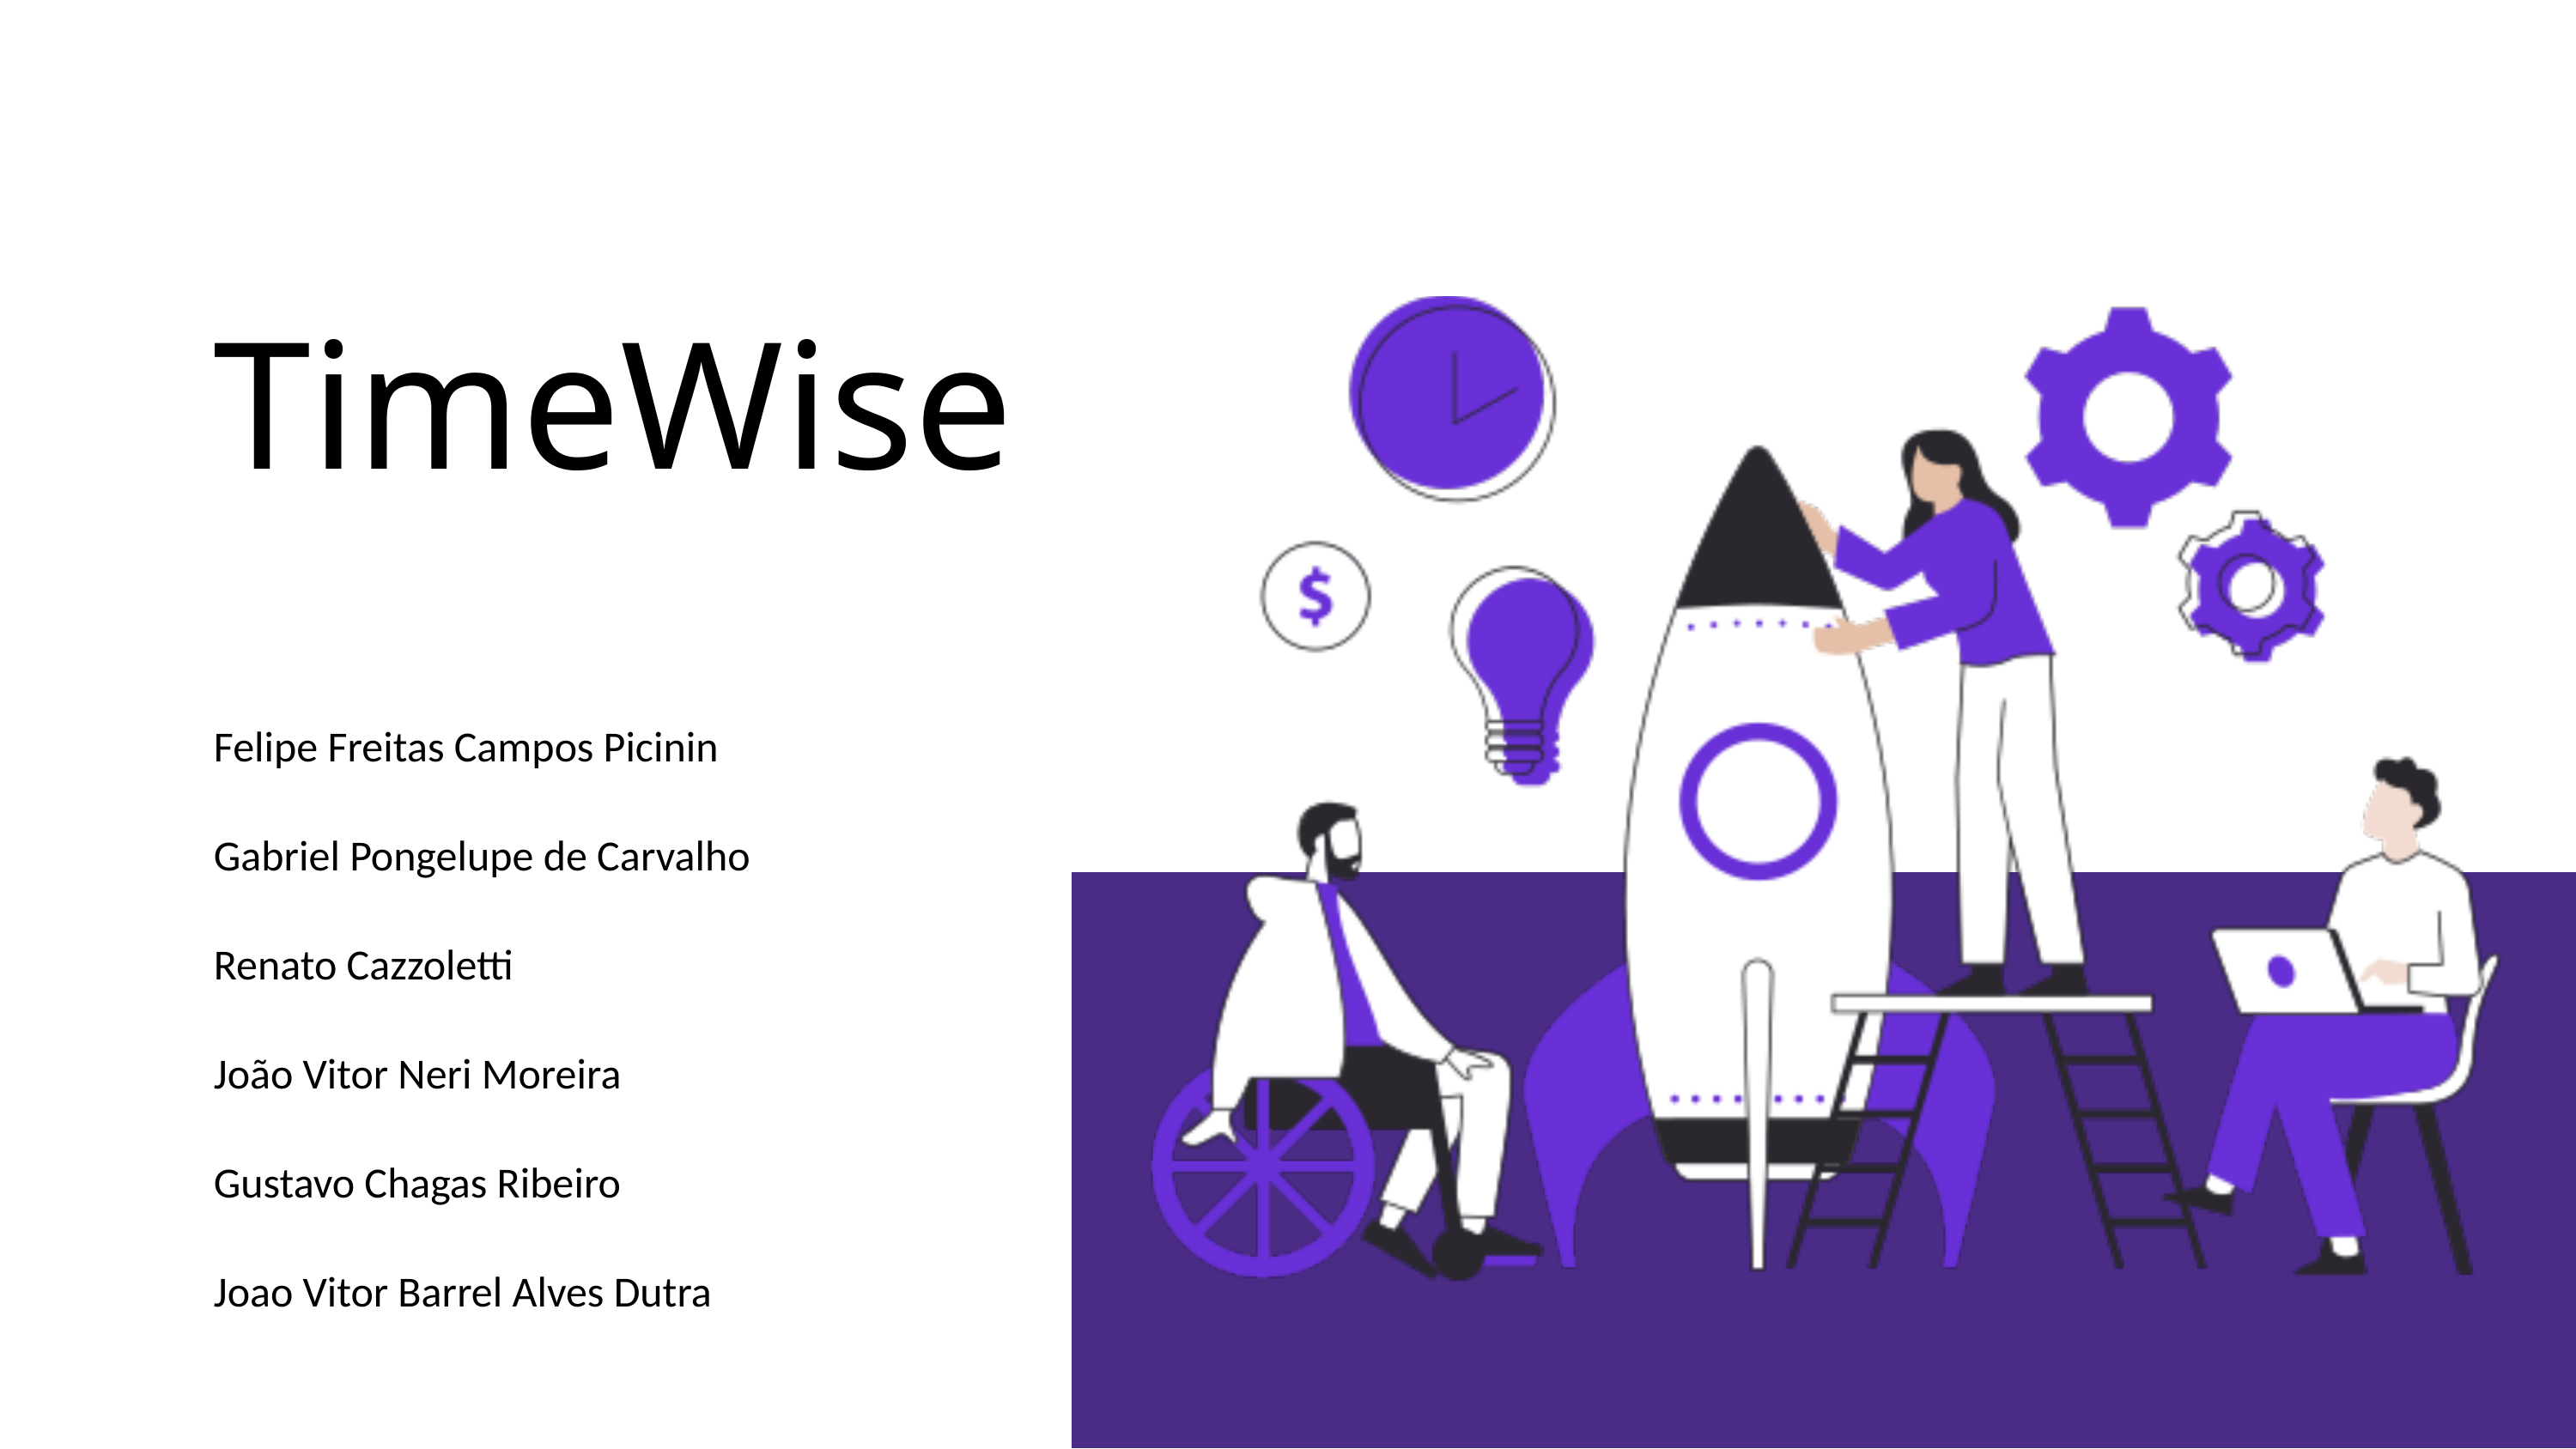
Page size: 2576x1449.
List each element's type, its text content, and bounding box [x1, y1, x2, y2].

text_box [1144, 296, 2504, 871]
text_box Felipe Freitas Campos Picinin Gabriel Pongelupe de Carvalho Renato Cazzoletti João Vitor Neri Moreira Gustavo Chagas Ribeiro Joao Vitor Barrel Alves Dutra [213, 716, 1014, 1371]
text_box TimeWise [213, 306, 1072, 505]
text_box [1071, 871, 2576, 1449]
